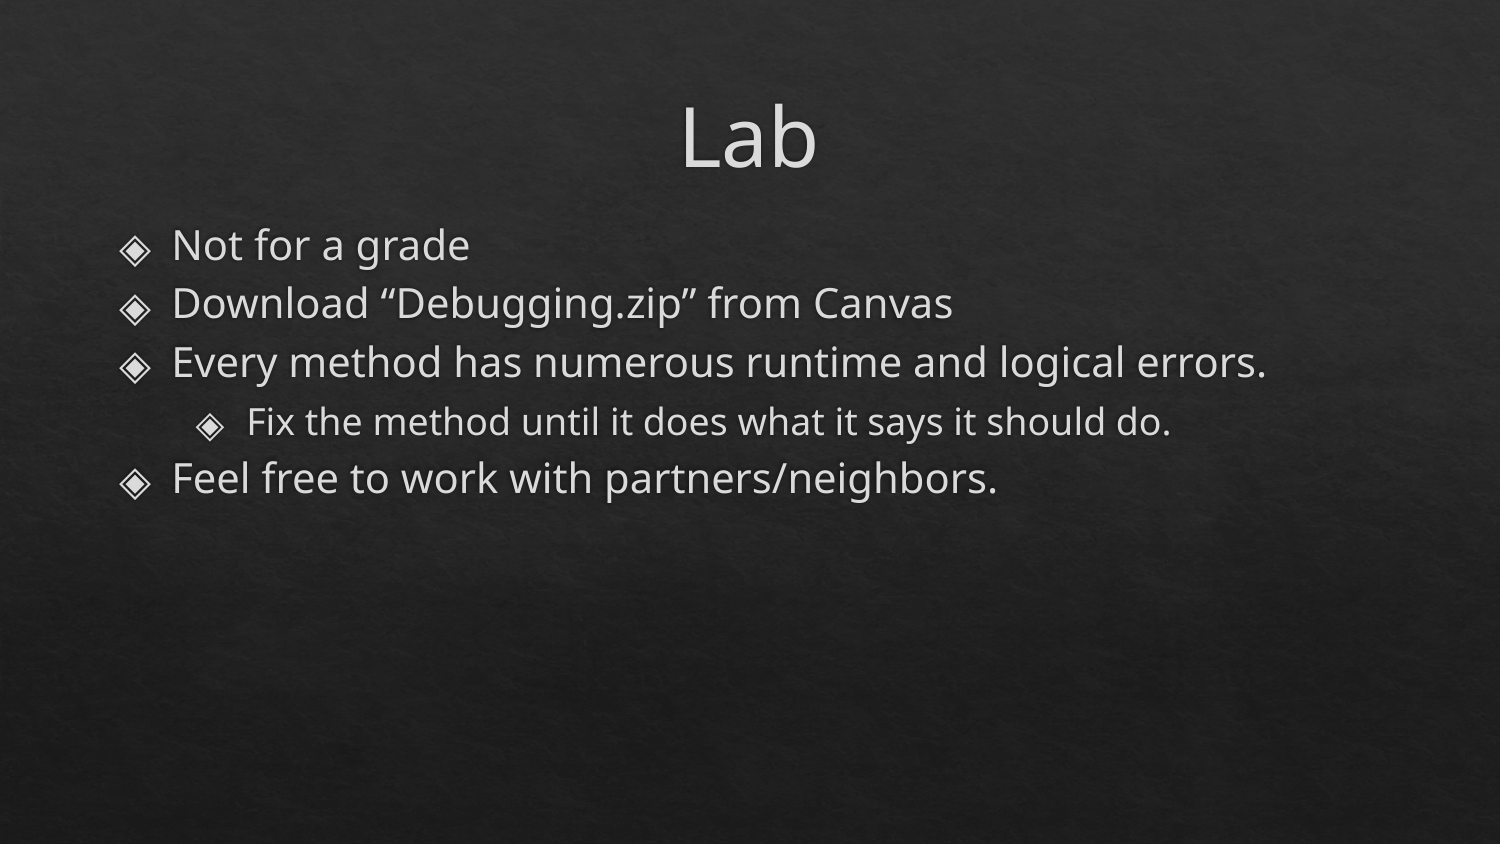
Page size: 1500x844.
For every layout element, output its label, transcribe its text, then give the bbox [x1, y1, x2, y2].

picture [0, 0, 1500, 844]
list Not for a grade Download “Debugging.zip” from Canvas Every method has numerous runtime and logical errors. Fix the method until it does what it says it should do. Feel free to work with partners/neighbors. [81, 211, 1418, 711]
title Lab [112, 75, 1387, 195]
